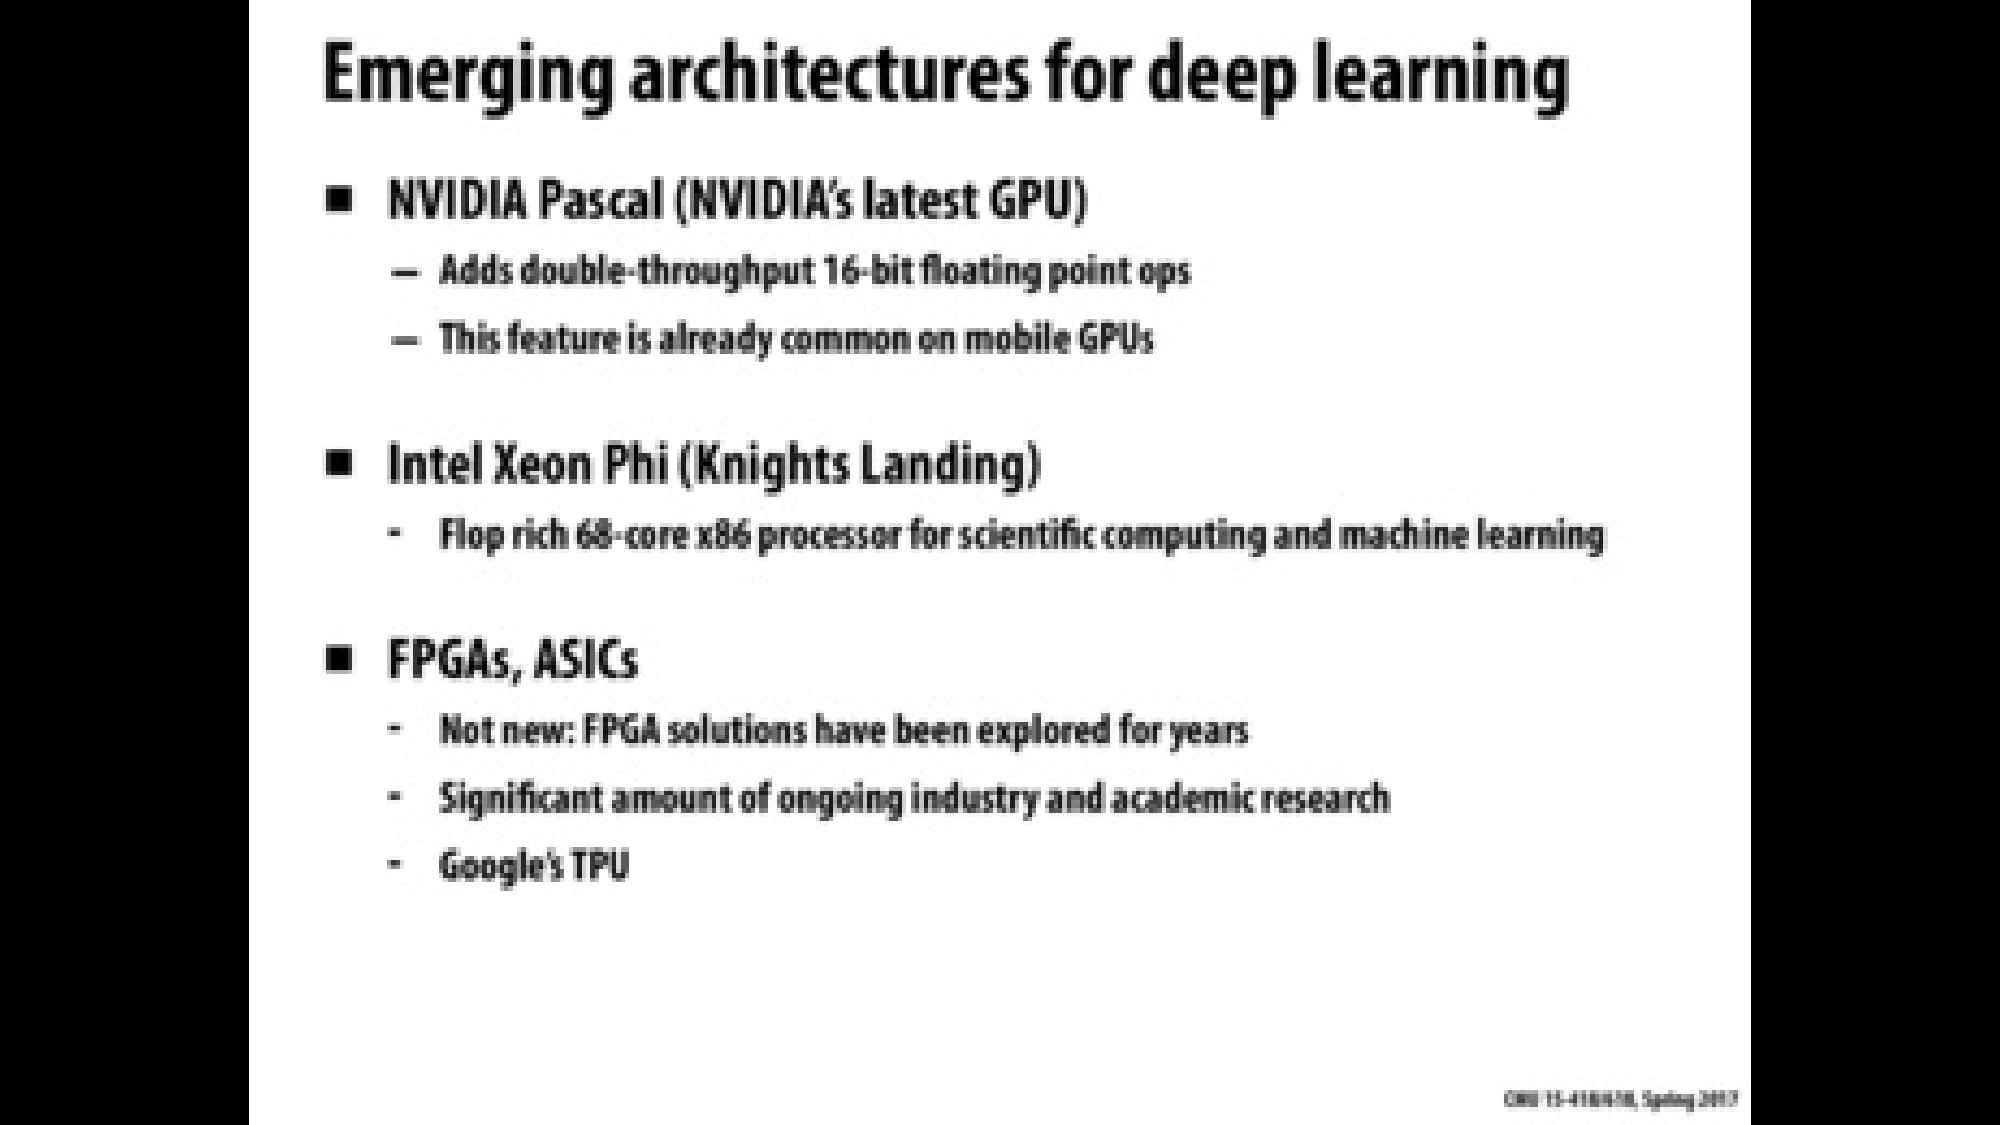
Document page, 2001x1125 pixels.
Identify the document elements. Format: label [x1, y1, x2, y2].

picture [249, 0, 1751, 1125]
